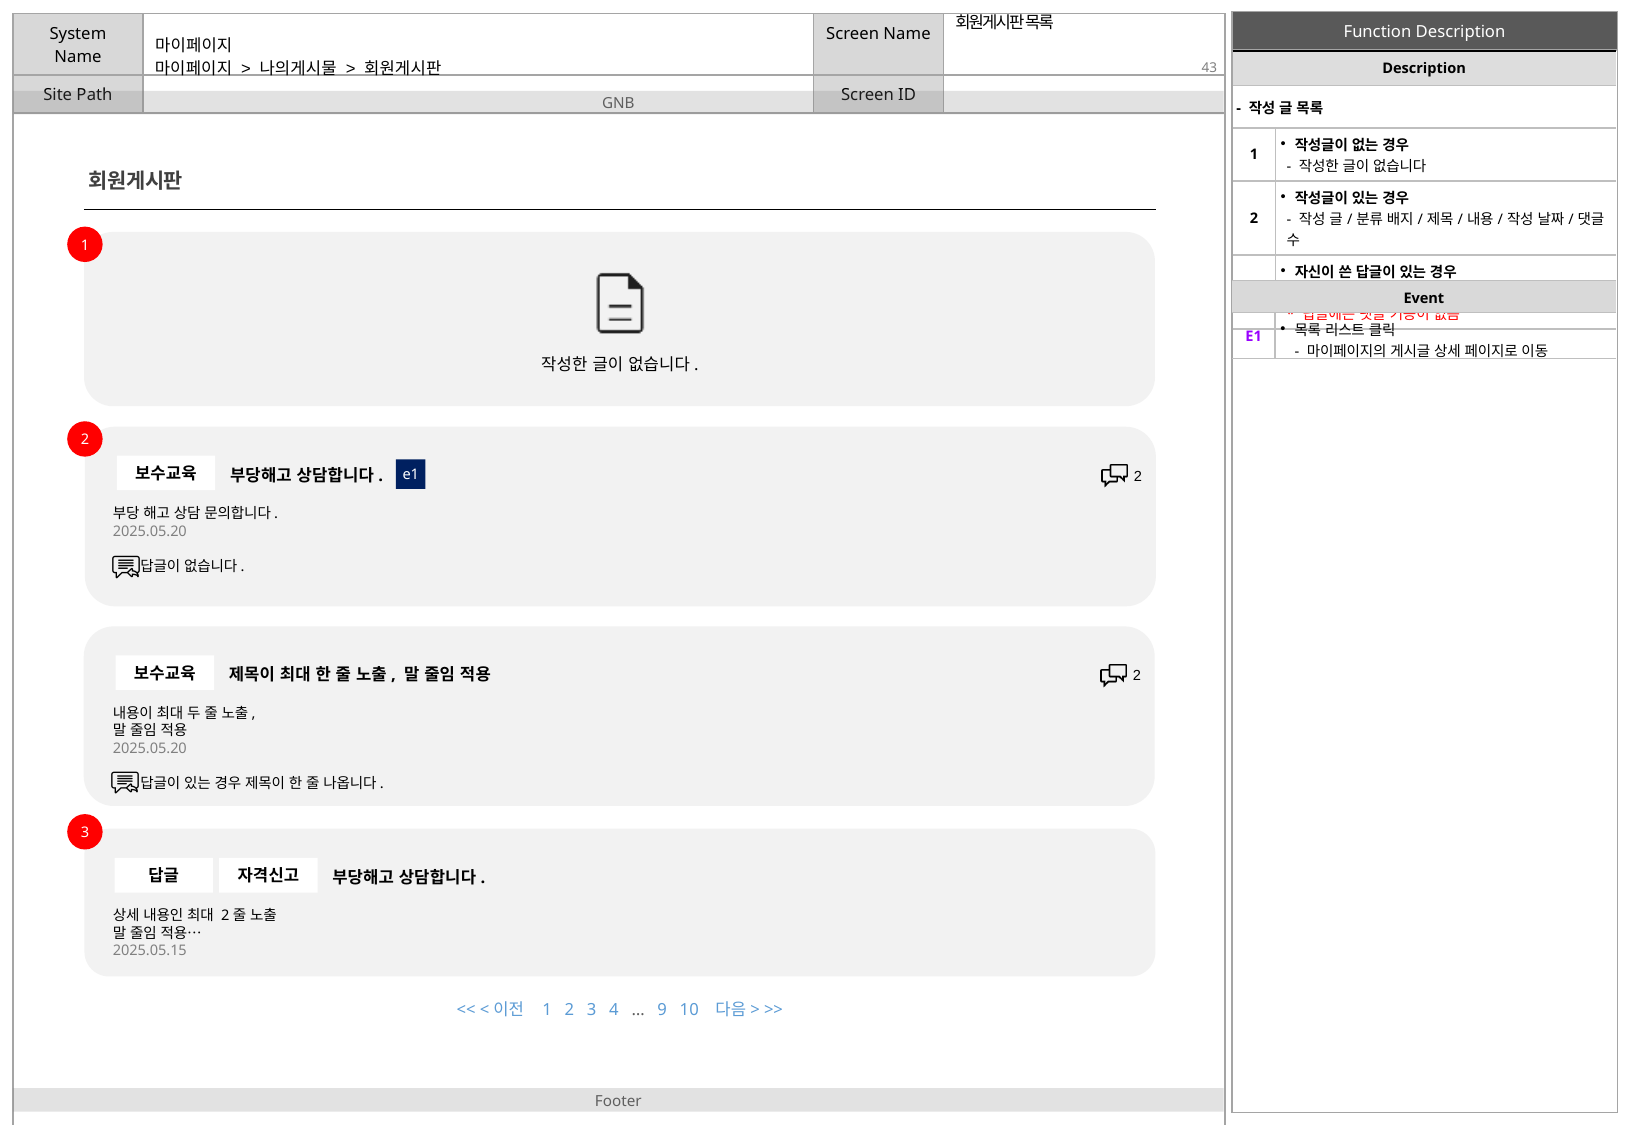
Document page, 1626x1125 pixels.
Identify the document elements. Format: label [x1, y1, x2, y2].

picture [112, 553, 140, 581]
list [943, 14, 1227, 50]
table_cell [1232, 313, 1274, 358]
table_cell [1276, 182, 1616, 254]
text_box [67, 421, 1158, 609]
table_cell [1233, 86, 1616, 127]
text_box [444, 993, 796, 1025]
table_header [1232, 281, 1616, 312]
text_box [67, 226, 1158, 409]
table_cell [1276, 313, 1616, 358]
picture [1100, 462, 1128, 490]
picture [111, 769, 139, 797]
table_cell [1276, 256, 1616, 280]
picture [1099, 661, 1127, 689]
title [143, 52, 813, 87]
text_box [73, 148, 269, 201]
table_cell [1233, 182, 1275, 254]
text_box [67, 814, 1158, 984]
table_cell [1276, 129, 1616, 180]
table_cell [1233, 129, 1275, 180]
table_cell [1233, 256, 1275, 280]
picture [580, 263, 660, 343]
table_header [1233, 52, 1616, 85]
text_box [81, 624, 1157, 809]
